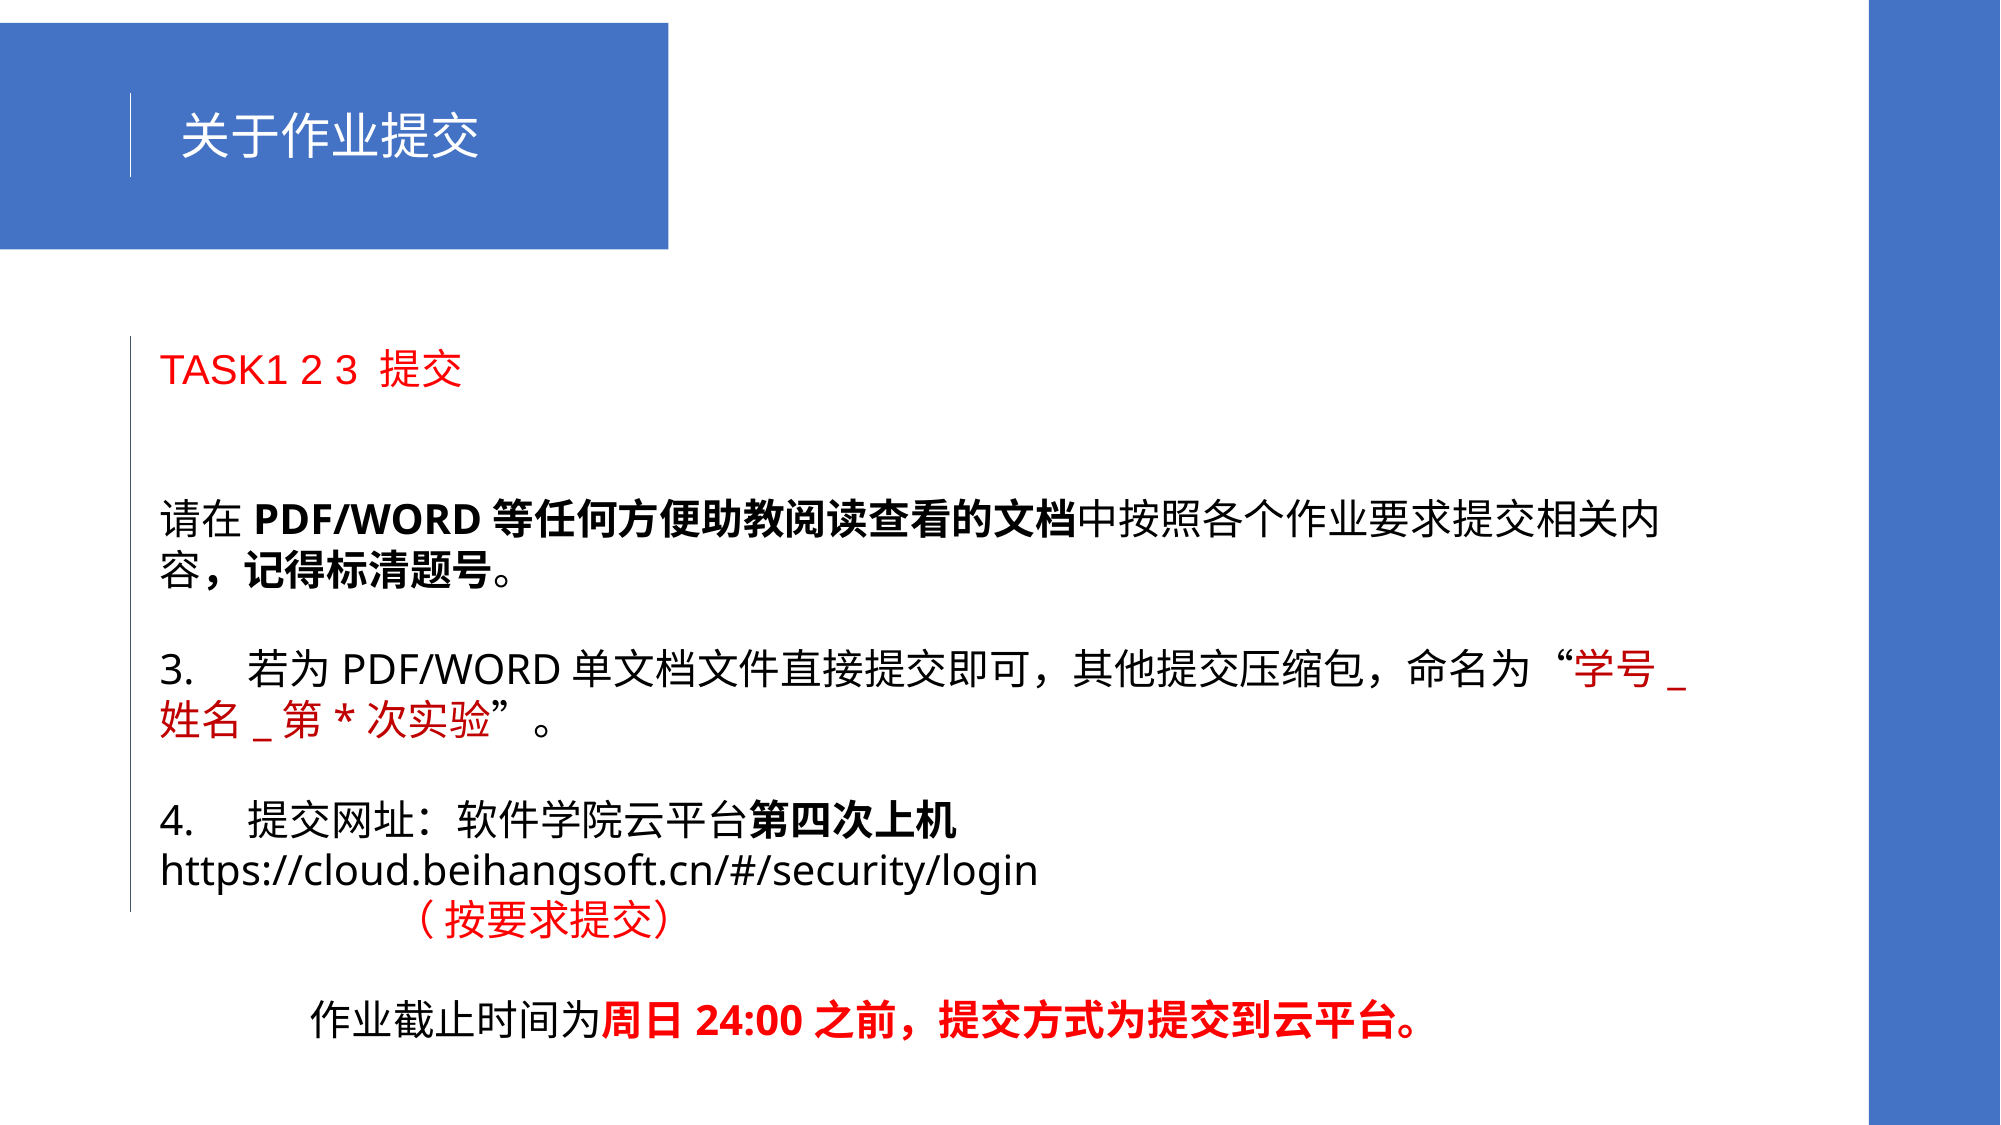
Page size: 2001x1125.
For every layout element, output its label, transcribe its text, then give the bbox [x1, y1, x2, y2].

text_box [0, 22, 669, 250]
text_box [130, 93, 493, 178]
text_box [1868, 0, 2000, 1125]
text_box TASK1 2 3 提交 请在PDF/WORD等任何方便助教阅读查看的文档中按照各个作业要求提交相关内容，记得标清题号。 3. 若为PDF/WORD单文档文件直接提交即可，其他提交压缩包，命名为“学号_姓名_第*次实验”。 4. 提交网址：软件学院云平台第四次上机 https://cloud.beihangsoft.cn/#/security/login （ 按要求提交） 作业截止时间为周日24:00之前，提交方式为提交到云平台。 [144, 335, 1716, 1125]
